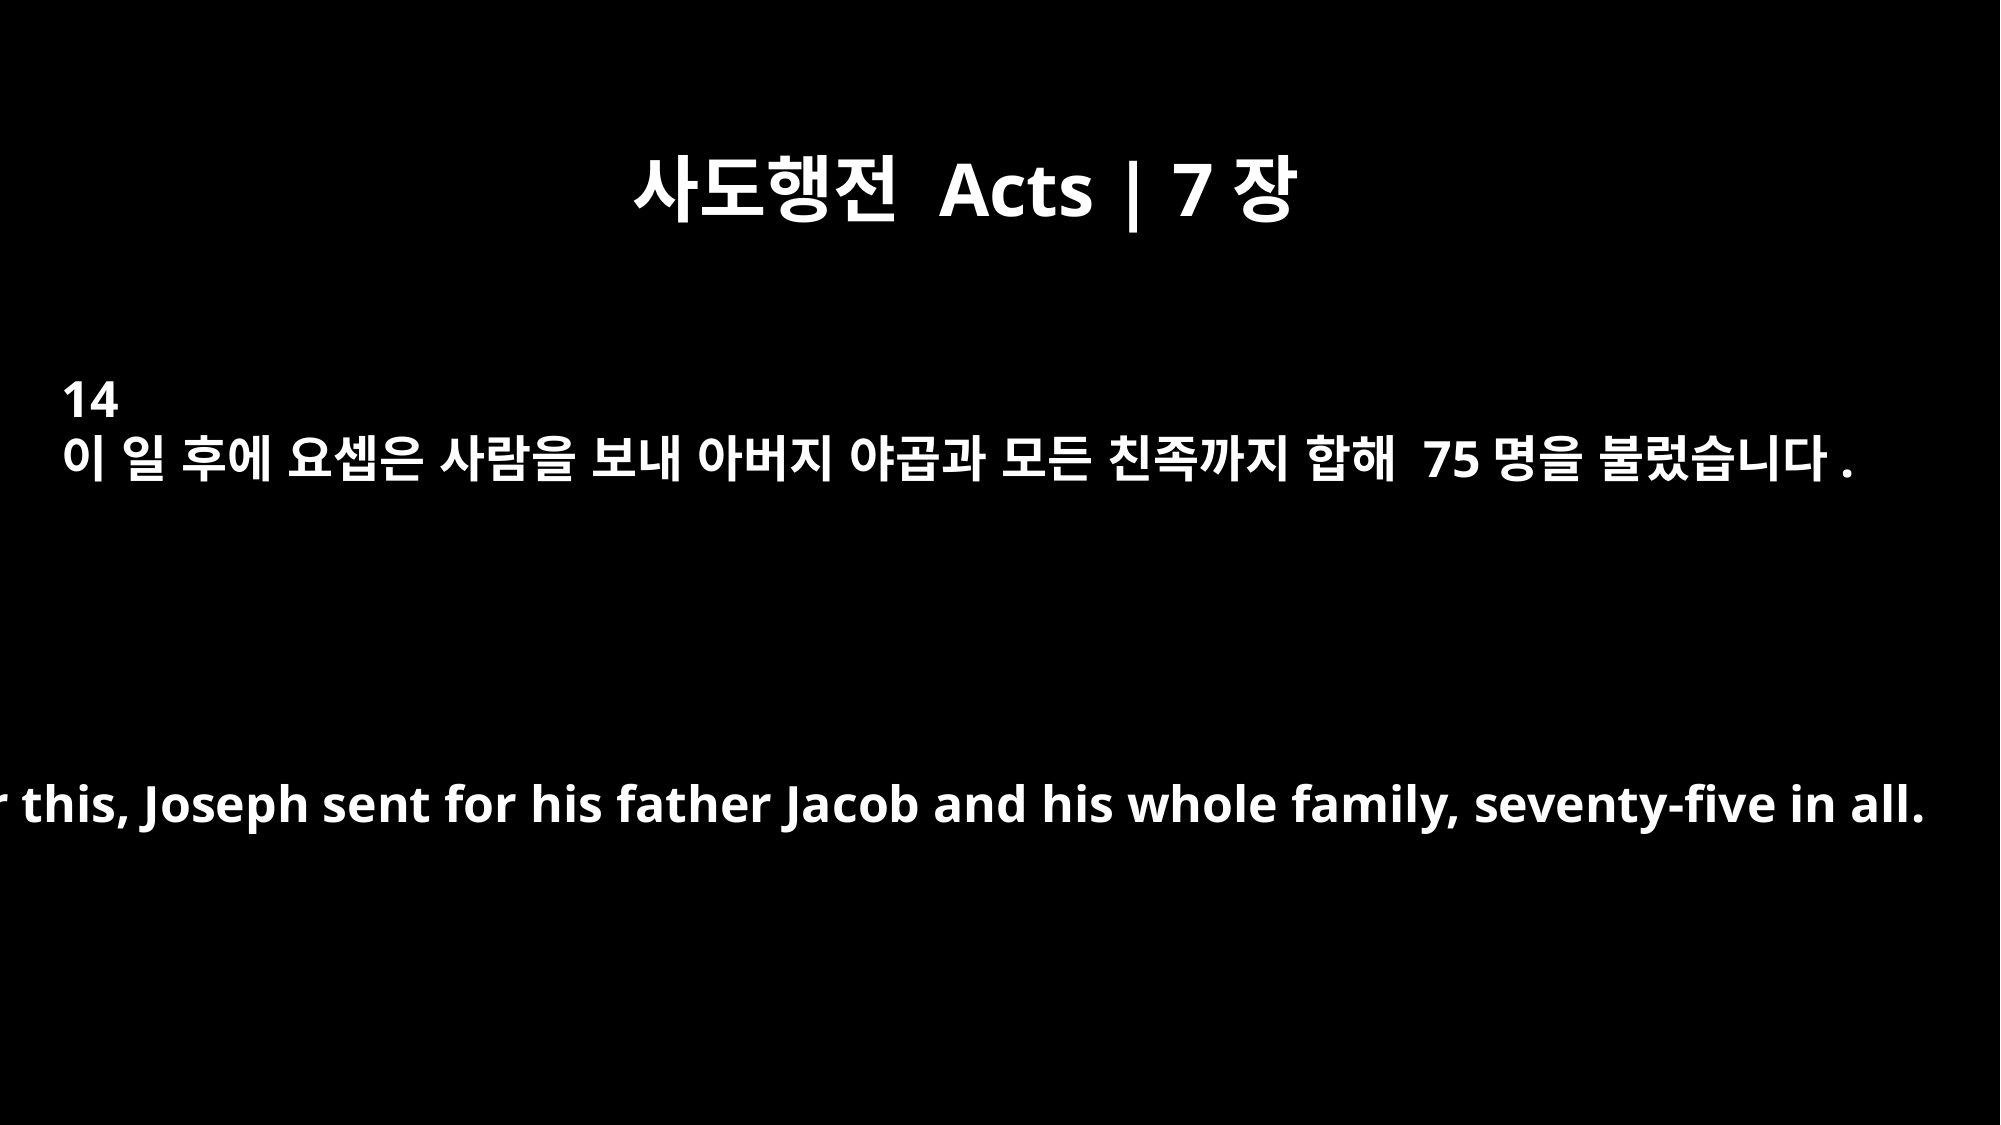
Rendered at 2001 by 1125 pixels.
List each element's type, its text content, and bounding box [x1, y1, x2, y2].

text_box 14 이 일 후에 요셉은 사람을 보내 아버지 야곱과 모든 친족까지 합해 75명을 불렀습니다. [47, 359, 1870, 495]
text_box 사도행전 Acts | 7장 [617, 136, 1315, 239]
text_box After this, Joseph sent for his father Jacob and his whole family, seventy-five in all. [0, 764, 1942, 840]
